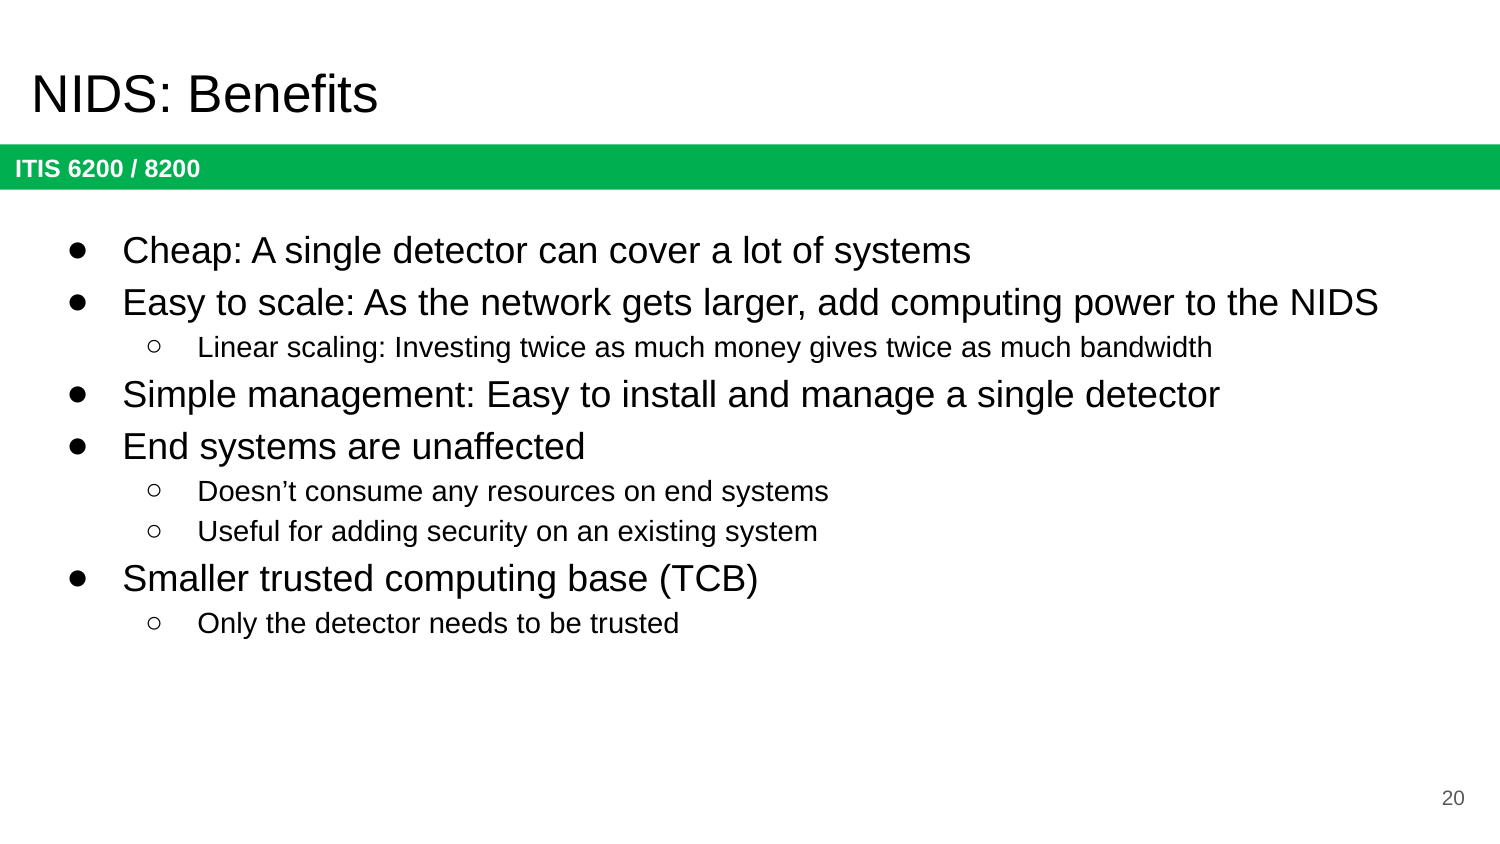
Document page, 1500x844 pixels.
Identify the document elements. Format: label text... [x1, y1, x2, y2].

title NIDS: Benefits [16, 44, 1415, 139]
list Cheap: A single detector can cover a lot of systems Easy to scale: As the network gets larger, add computing power to the NIDS Linear scaling: Investing twice as much money gives twice as much bandwidth Simple management: Easy to install and manage a single detector End systems are unaffected Doesn’t consume any resources on end systems Useful for adding security on an existing system Smaller trusted computing base (TCB) Only the detector needs to be trusted [32, 204, 1431, 823]
slide_number 20 [1389, 764, 1480, 830]
